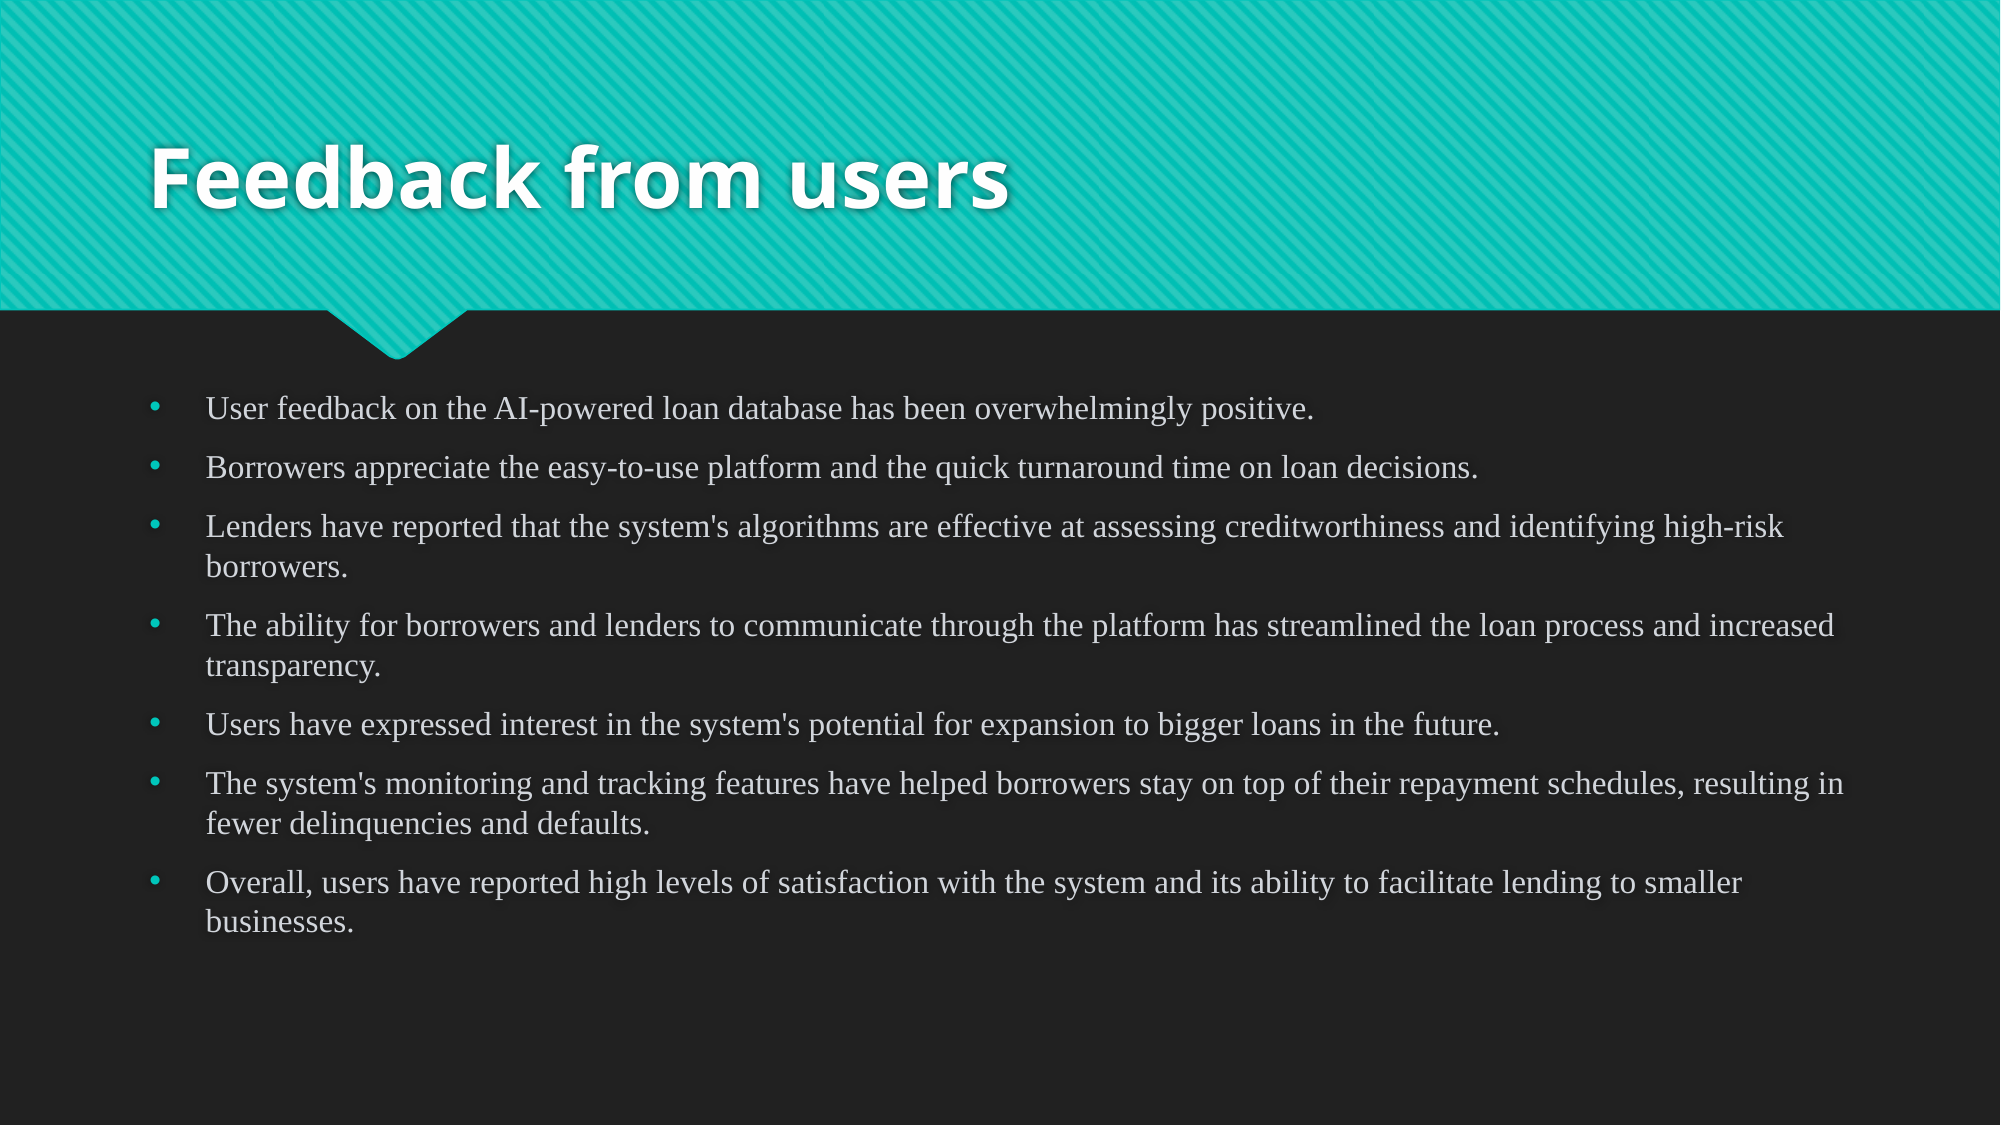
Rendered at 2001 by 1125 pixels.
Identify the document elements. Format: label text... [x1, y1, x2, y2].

title Feedback from users [132, 73, 1868, 233]
list User feedback on the AI-powered loan database has been overwhelmingly positive. Borrowers appreciate the easy-to-use platform and the quick turnaround time on loan decisions. Lenders have reported that the system's algorithms are effective at assessing creditworthiness and identifying high-risk borrowers. The ability for borrowers and lenders to communicate through the platform has streamlined the loan process and increased transparency. Users have expressed interest in the system's potential for expansion to bigger loans in the future. The system's monitoring and tracking features have helped borrowers stay on top of their repayment schedules, resulting in fewer delinquencies and defaults. Overall, users have reported high levels of satisfaction with the system and its ability to facilitate lending to smaller businesses. [134, 364, 1866, 962]
